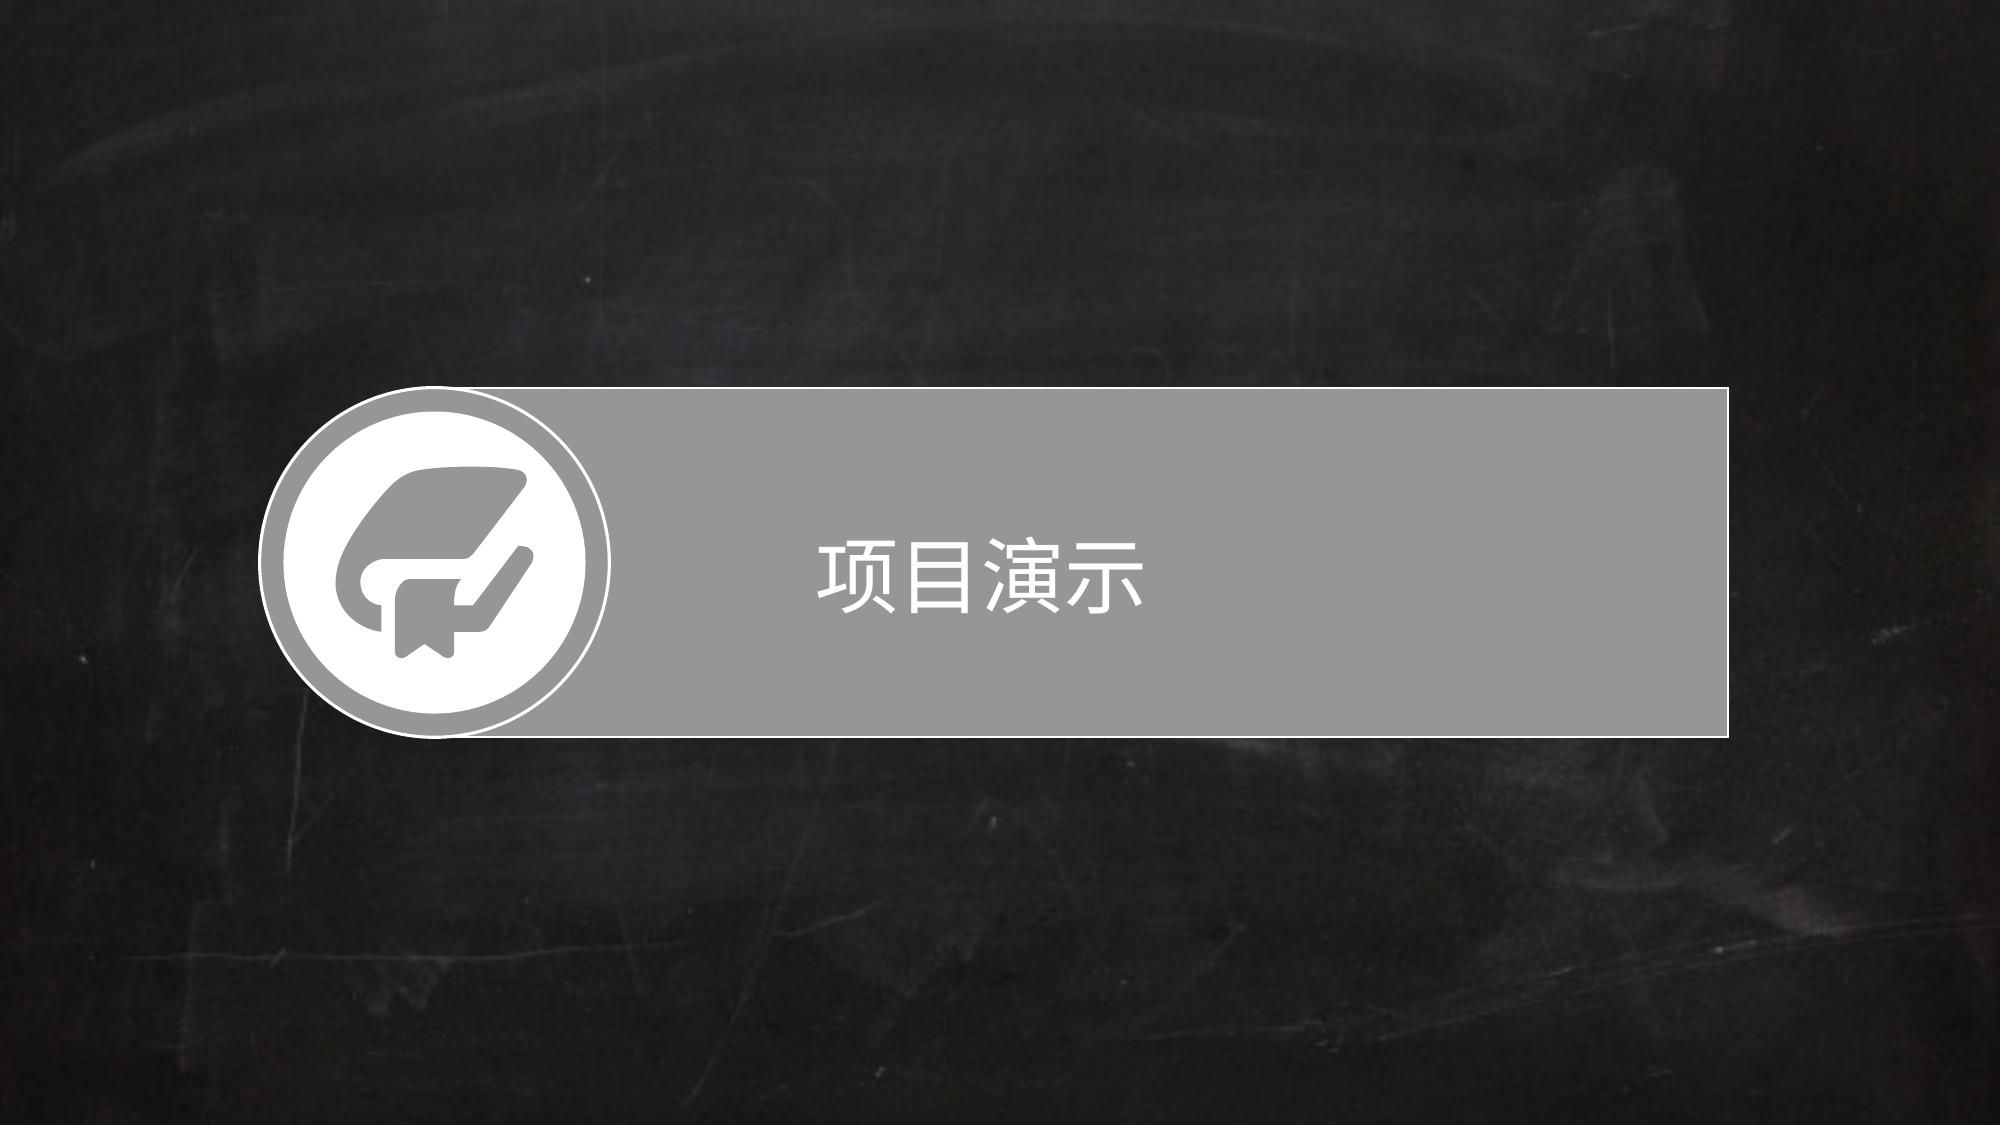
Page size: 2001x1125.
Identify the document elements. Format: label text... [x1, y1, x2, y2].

text_box 项目演示 [800, 466, 1737, 632]
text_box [259, 387, 610, 738]
picture [0, 0, 2000, 1125]
text_box [610, 387, 1729, 738]
